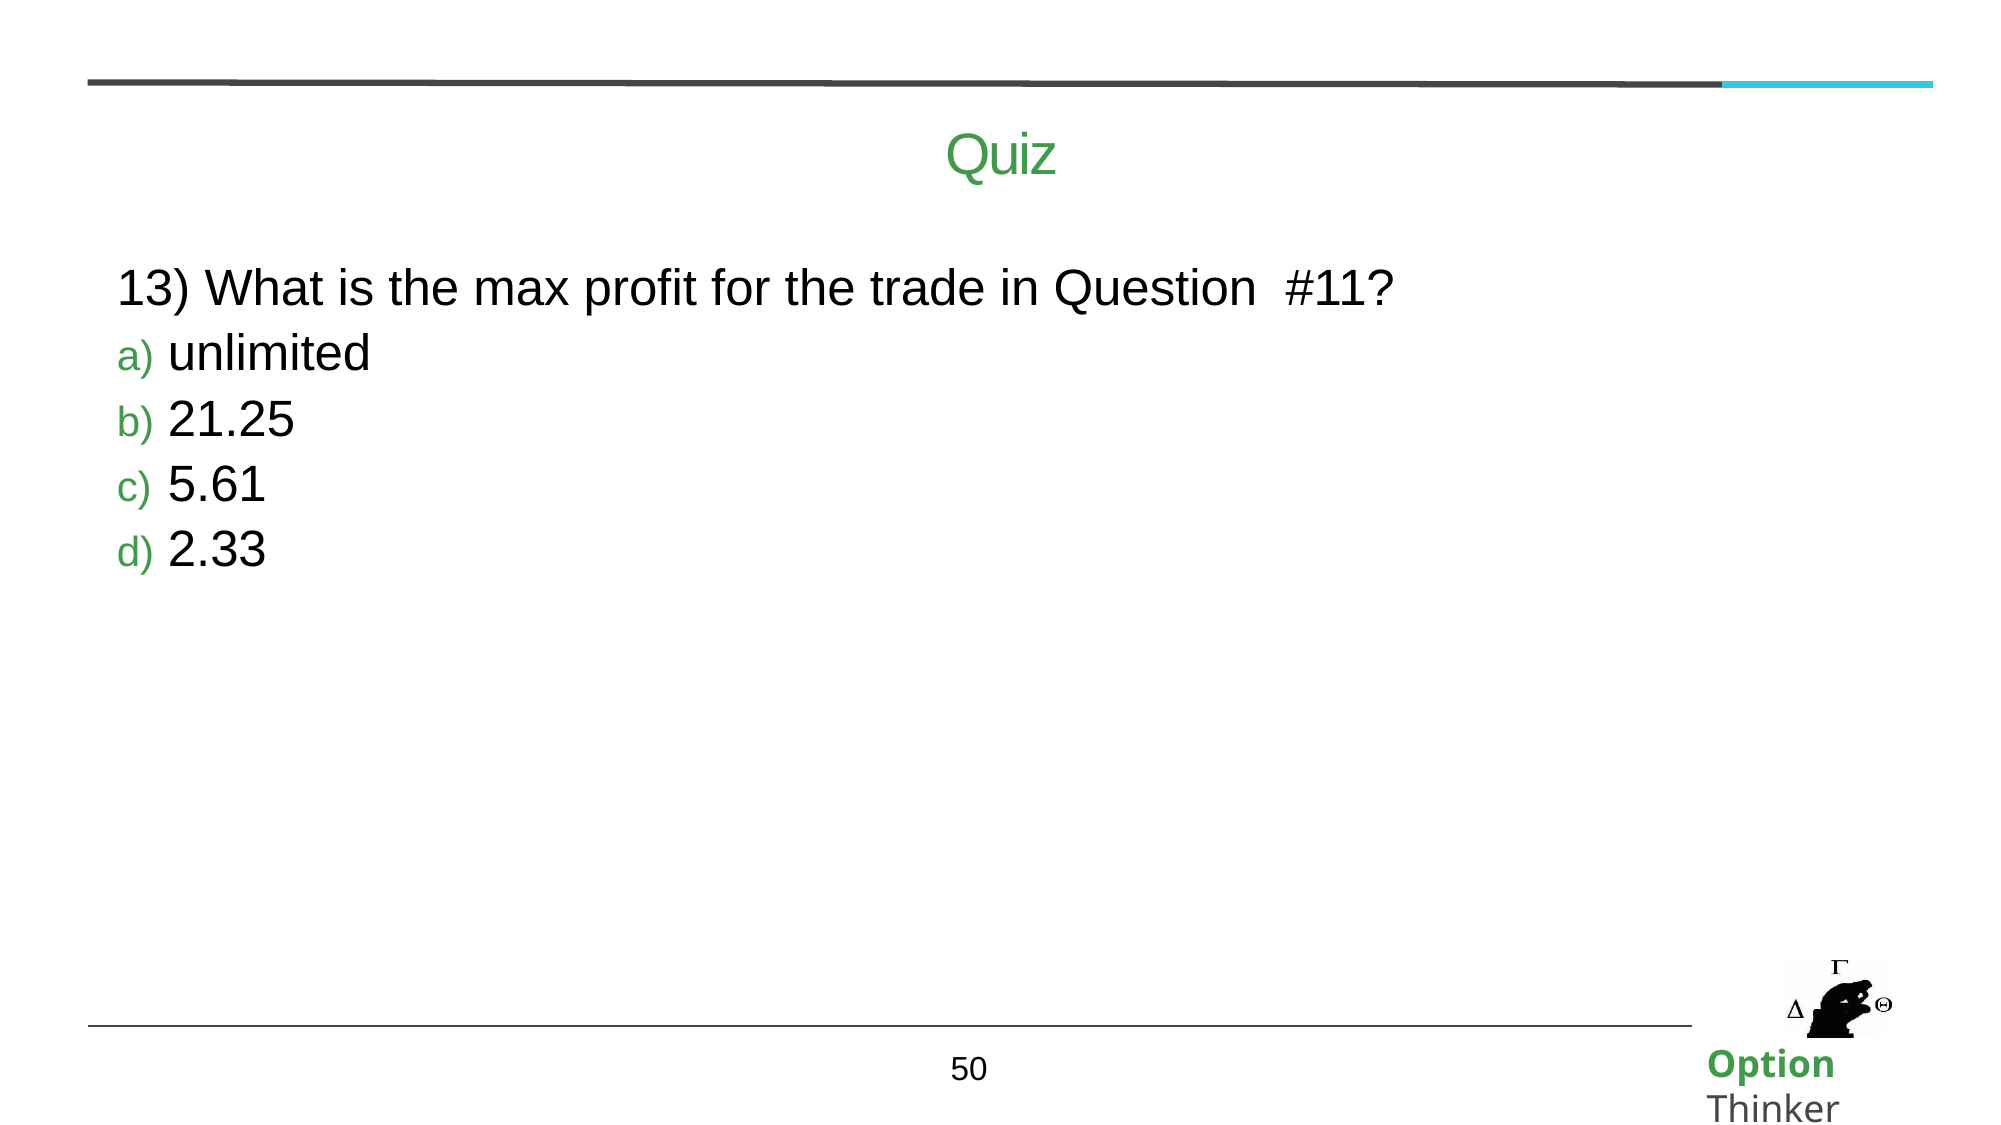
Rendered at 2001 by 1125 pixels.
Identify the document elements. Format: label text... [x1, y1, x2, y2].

title Quiz [101, 102, 1902, 199]
list 13) What is the max profit for the trade in Question #11? unlimited 21.25 5.61 2.33 [101, 247, 1902, 1003]
picture [1785, 1003, 1893, 1038]
